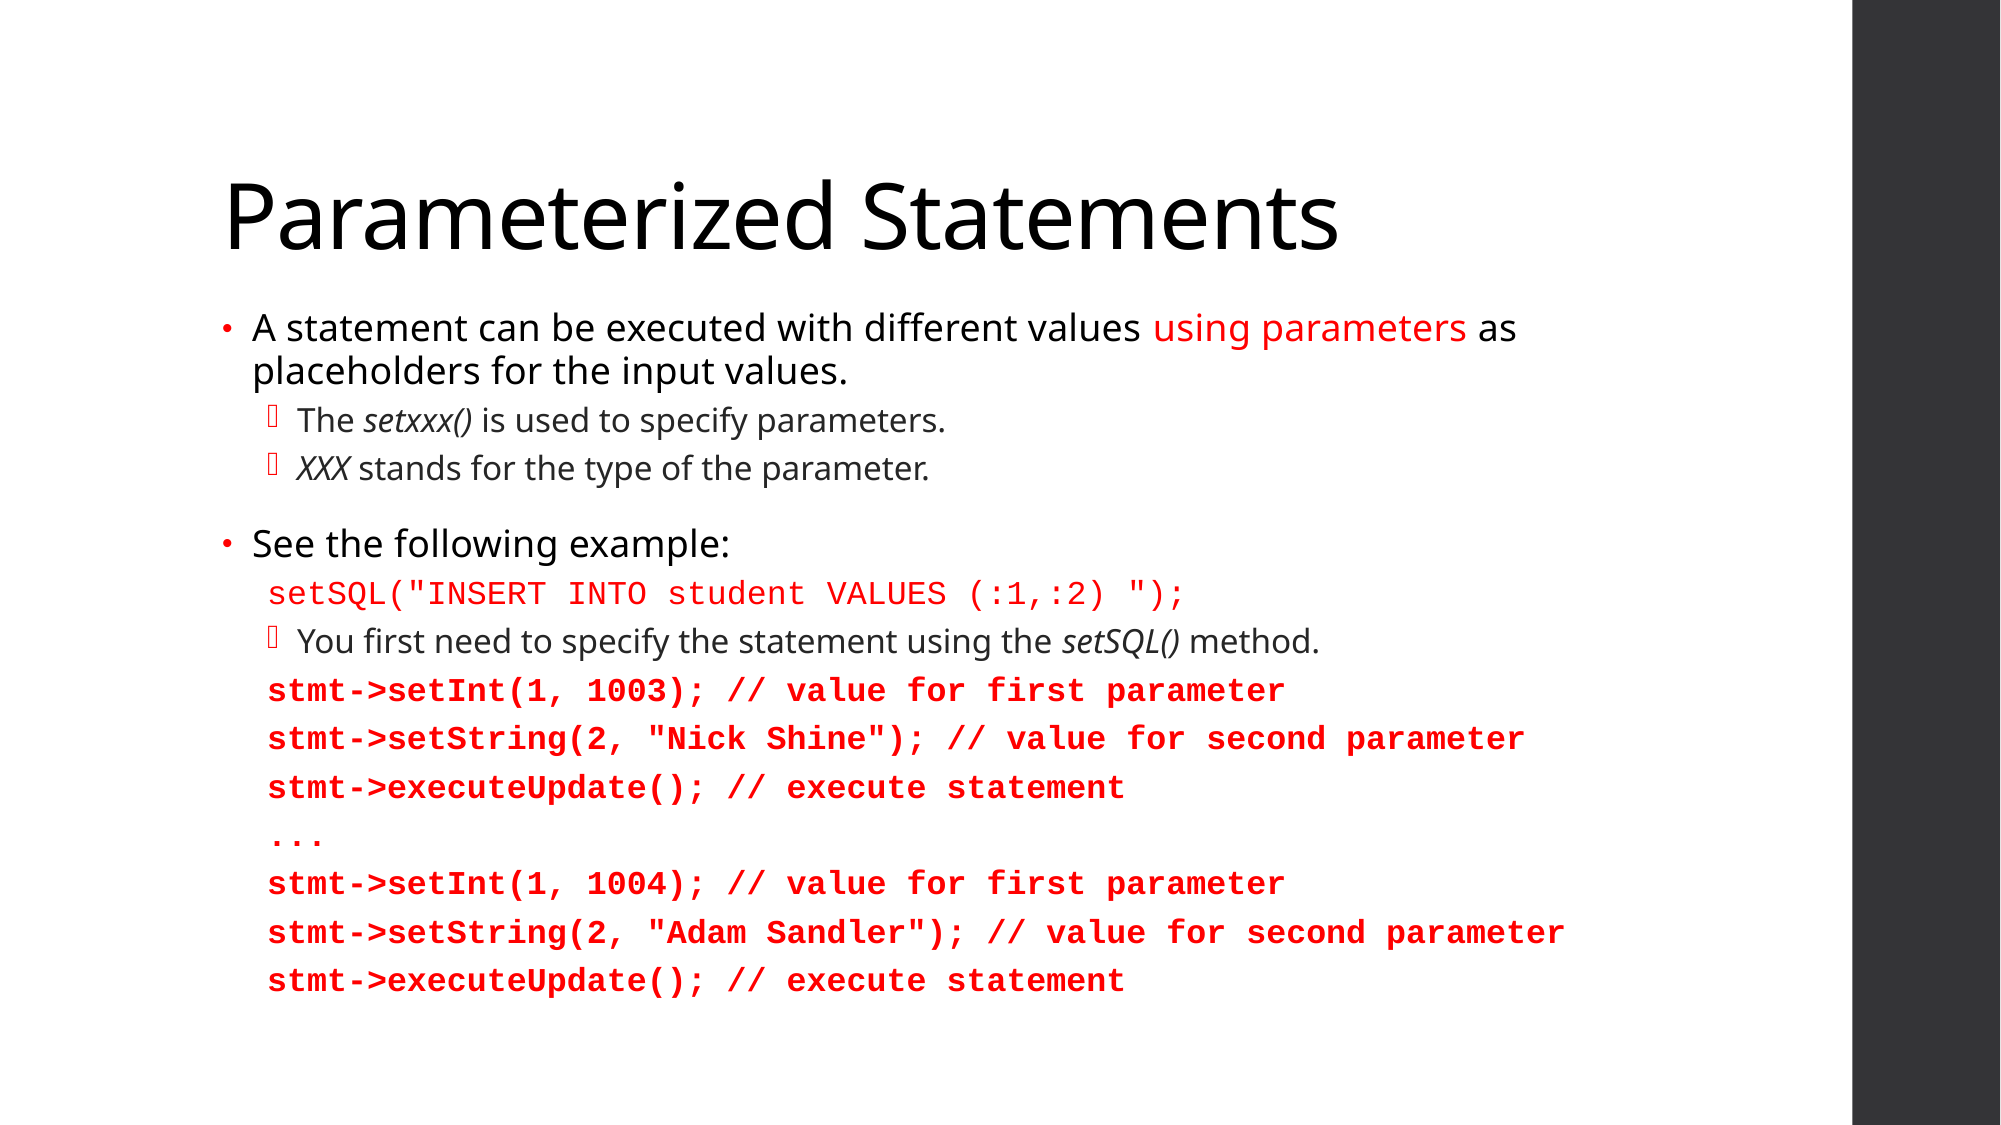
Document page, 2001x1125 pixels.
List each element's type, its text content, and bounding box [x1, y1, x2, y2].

title Parameterized Statements [206, 60, 1797, 278]
list A statement can be executed with different values using parameters as placeholders for the input values. The setxxx() is used to specify parameters. XXX stands for the type of the parameter. See the following example: setSQL("INSERT INTO student VALUES (:1,:2) "); You first need to specify the statement using the setSQL() method. stmt->setInt(1, 1003); // value for first parameter stmt->setString(2, "Nick Shine"); // value for second parameter stmt->executeUpdate(); // execute statement ... stmt->setInt(1, 1004); // value for first parameter stmt->setString(2, "Adam Sandler"); // value for second parameter stmt->executeUpdate(); // execute statement [206, 299, 1617, 1014]
